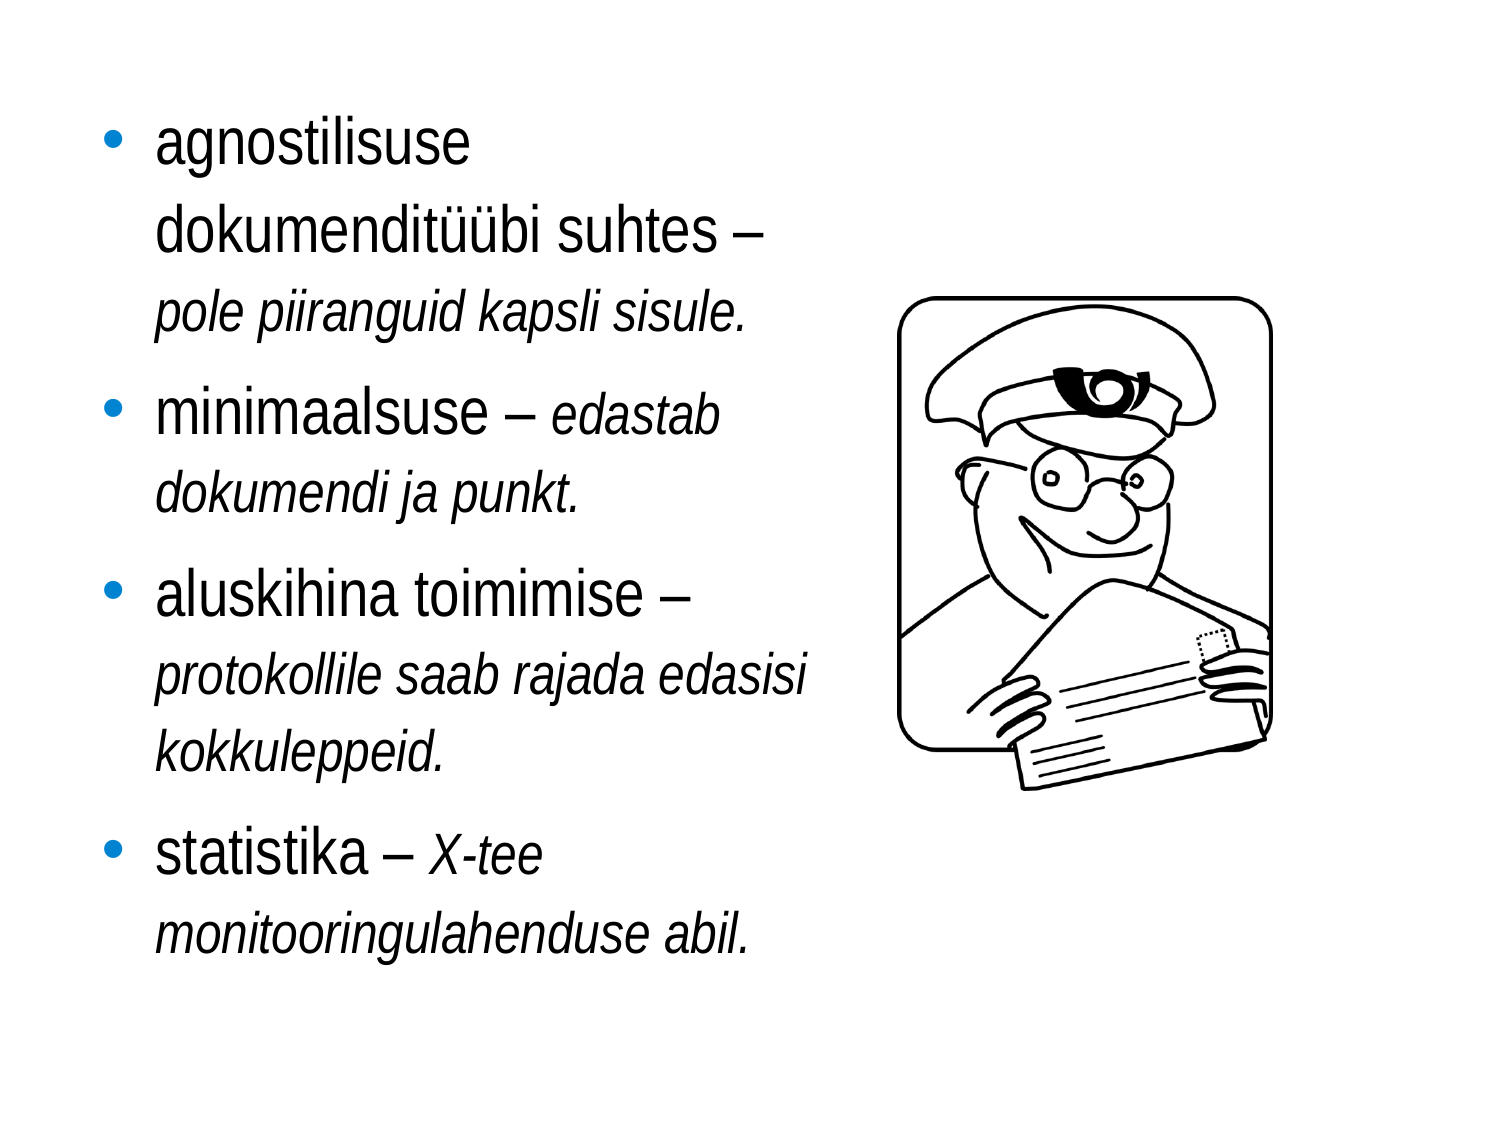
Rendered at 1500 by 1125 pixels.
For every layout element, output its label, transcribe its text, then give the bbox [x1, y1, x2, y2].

picture [897, 296, 1273, 791]
list agnostilisuse dokumenditüübi suhtes – pole piiranguid kapsli sisule. minimaalsuse – edastab dokumendi ja punkt. aluskihina toimimise – protokollile saab rajada edasisi kokkuleppeid. statistika – X-tee monitooringulahenduse abil. [83, 90, 824, 1034]
